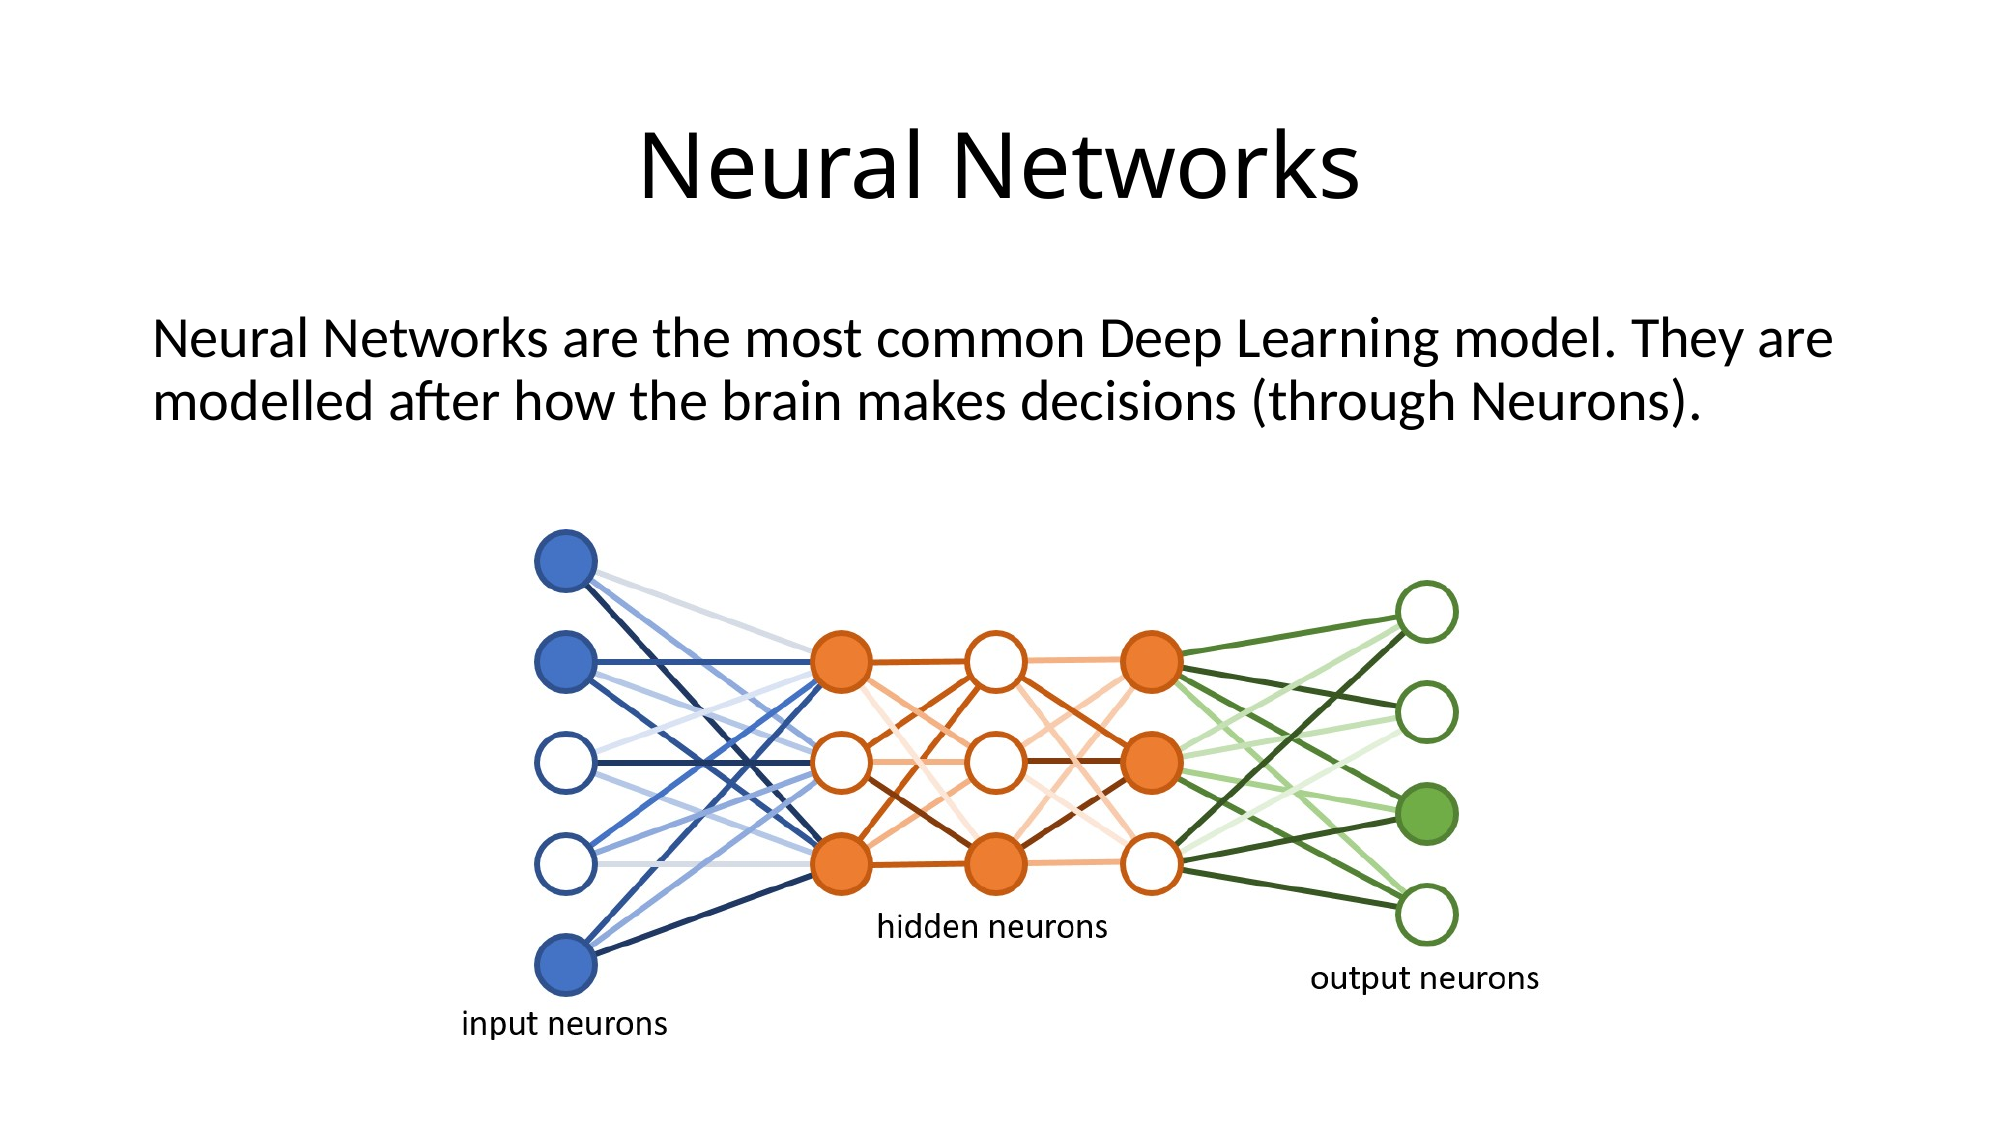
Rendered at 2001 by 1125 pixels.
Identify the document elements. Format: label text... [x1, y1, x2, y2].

picture [438, 529, 1562, 1066]
title Neural Networks [137, 59, 1863, 278]
list Neural Networks are the most common Deep Learning model. They are modelled after how the brain makes decisions (through Neurons). [137, 299, 1863, 1014]
